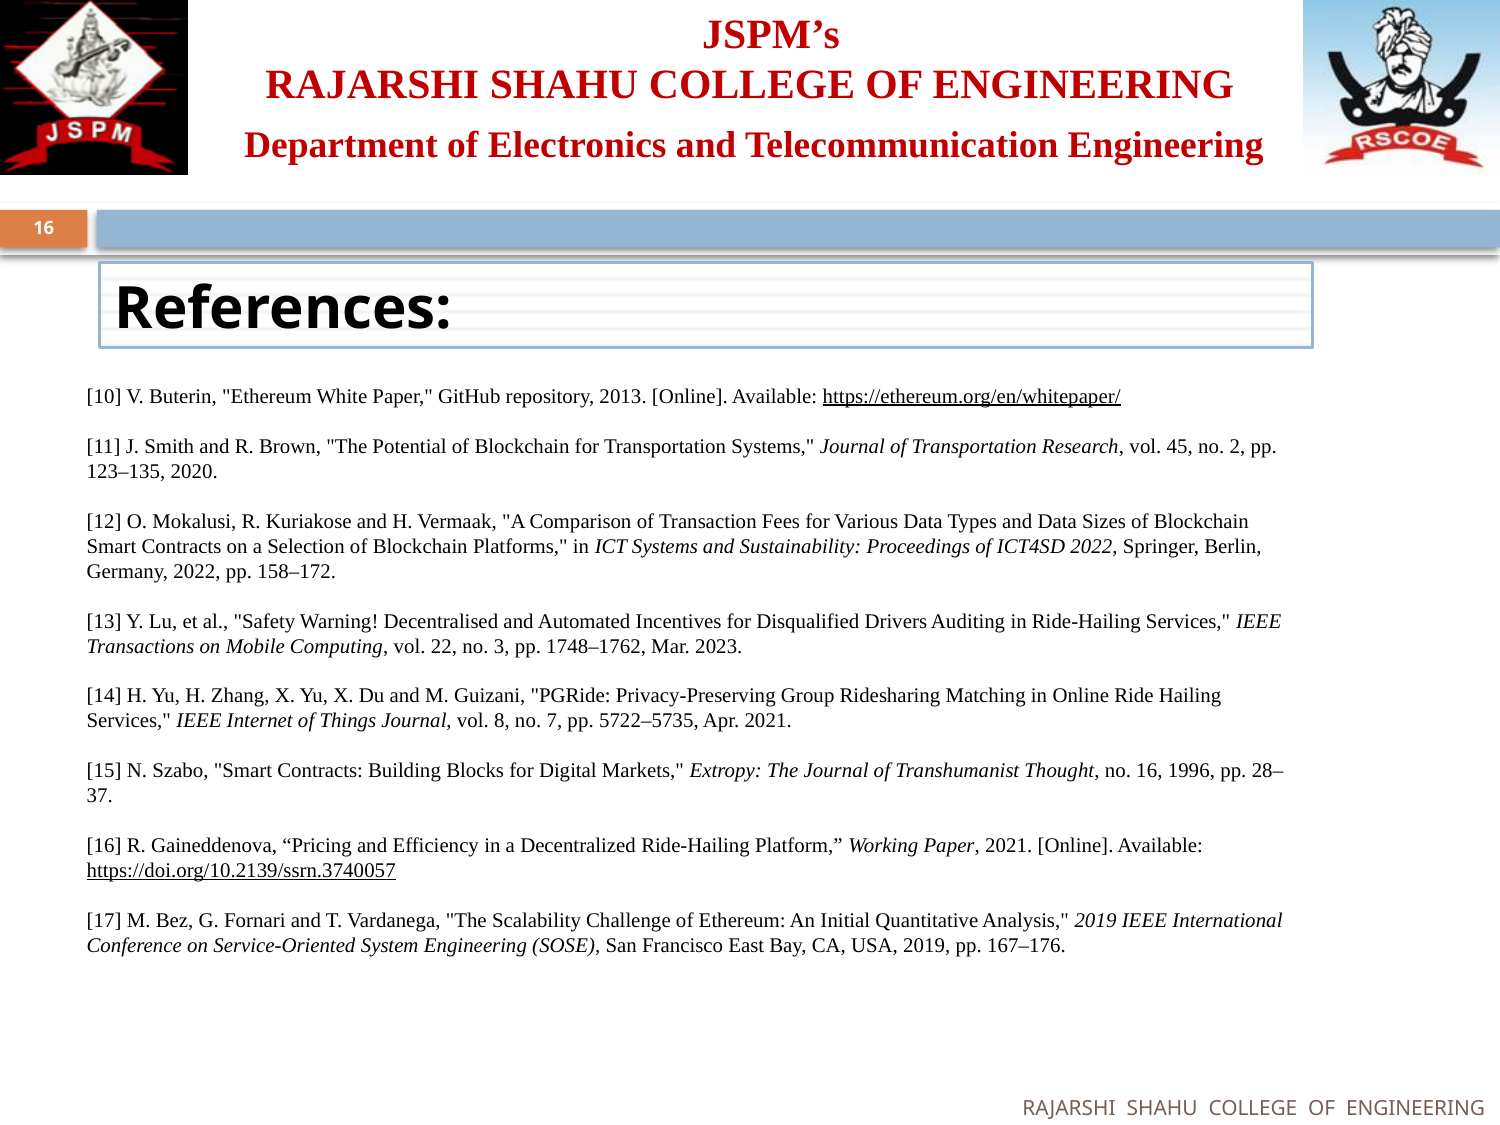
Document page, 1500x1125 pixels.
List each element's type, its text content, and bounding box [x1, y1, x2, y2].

text_box References: [98, 261, 1314, 349]
footer RAJARSHI SHAHU COLLEGE OF ENGINEERING [610, 1077, 1500, 1125]
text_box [0, 0, 1500, 178]
text_box [10] V. Buterin, "Ethereum White Paper," GitHub repository, 2013. [Online]. Available: https://ethereum.org/en/whitepaper/ [11] J. Smith and R. Brown, "The Potential of Blockchain for Transportation Systems," Journal of Transportation Research, vol. 45, no. 2, pp. 123–135, 2020. [12] O. Mokalusi, R. Kuriakose and H. Vermaak, "A Comparison of Transaction Fees for Various Data Types and Data Sizes of Blockchain Smart Contracts on a Selection of Blockchain Platforms," in ICT Systems and Sustainability: Proceedings of ICT4SD 2022, Springer, Berlin, Germany, 2022, pp. 158–172. [13] Y. Lu, et al., "Safety Warning! Decentralised and Automated Incentives for Disqualified Drivers Auditing in Ride-Hailing Services," IEEE Transactions on Mobile Computing, vol. 22, no. 3, pp. 1748–1762, Mar. 2023. [14] H. Yu, H. Zhang, X. Yu, X. Du and M. Guizani, "PGRide: Privacy-Preserving Group Ridesharing Matching in Online Ride Hailing Services," IEEE Internet of Things Journal, vol. 8, no. 7, pp. 5722–5735, Apr. 2021. [15] N. Szabo, "Smart Contracts: Building Blocks for Digital Markets," Extropy: The Journal of Transhumanist Thought, no. 16, 1996, pp. 28–37. [16] R. Gaineddenova, “Pricing and Efficiency in a Decentralized Ride-Hailing Platform,” Working Paper, 2021. [Online]. Available: https://doi.org/10.2139/ssrn.3740057 [17] M. Bez, G. Fornari and T. Vardanega, "The Scalability Challenge of Ethereum: An Initial Quantitative Analysis," 2019 IEEE International Conference on Service-Oriented System Engineering (SOSE), San Francisco East Bay, CA, USA, 2019, pp. 167–176. [71, 375, 1310, 1015]
slide_number 16 [0, 208, 88, 249]
